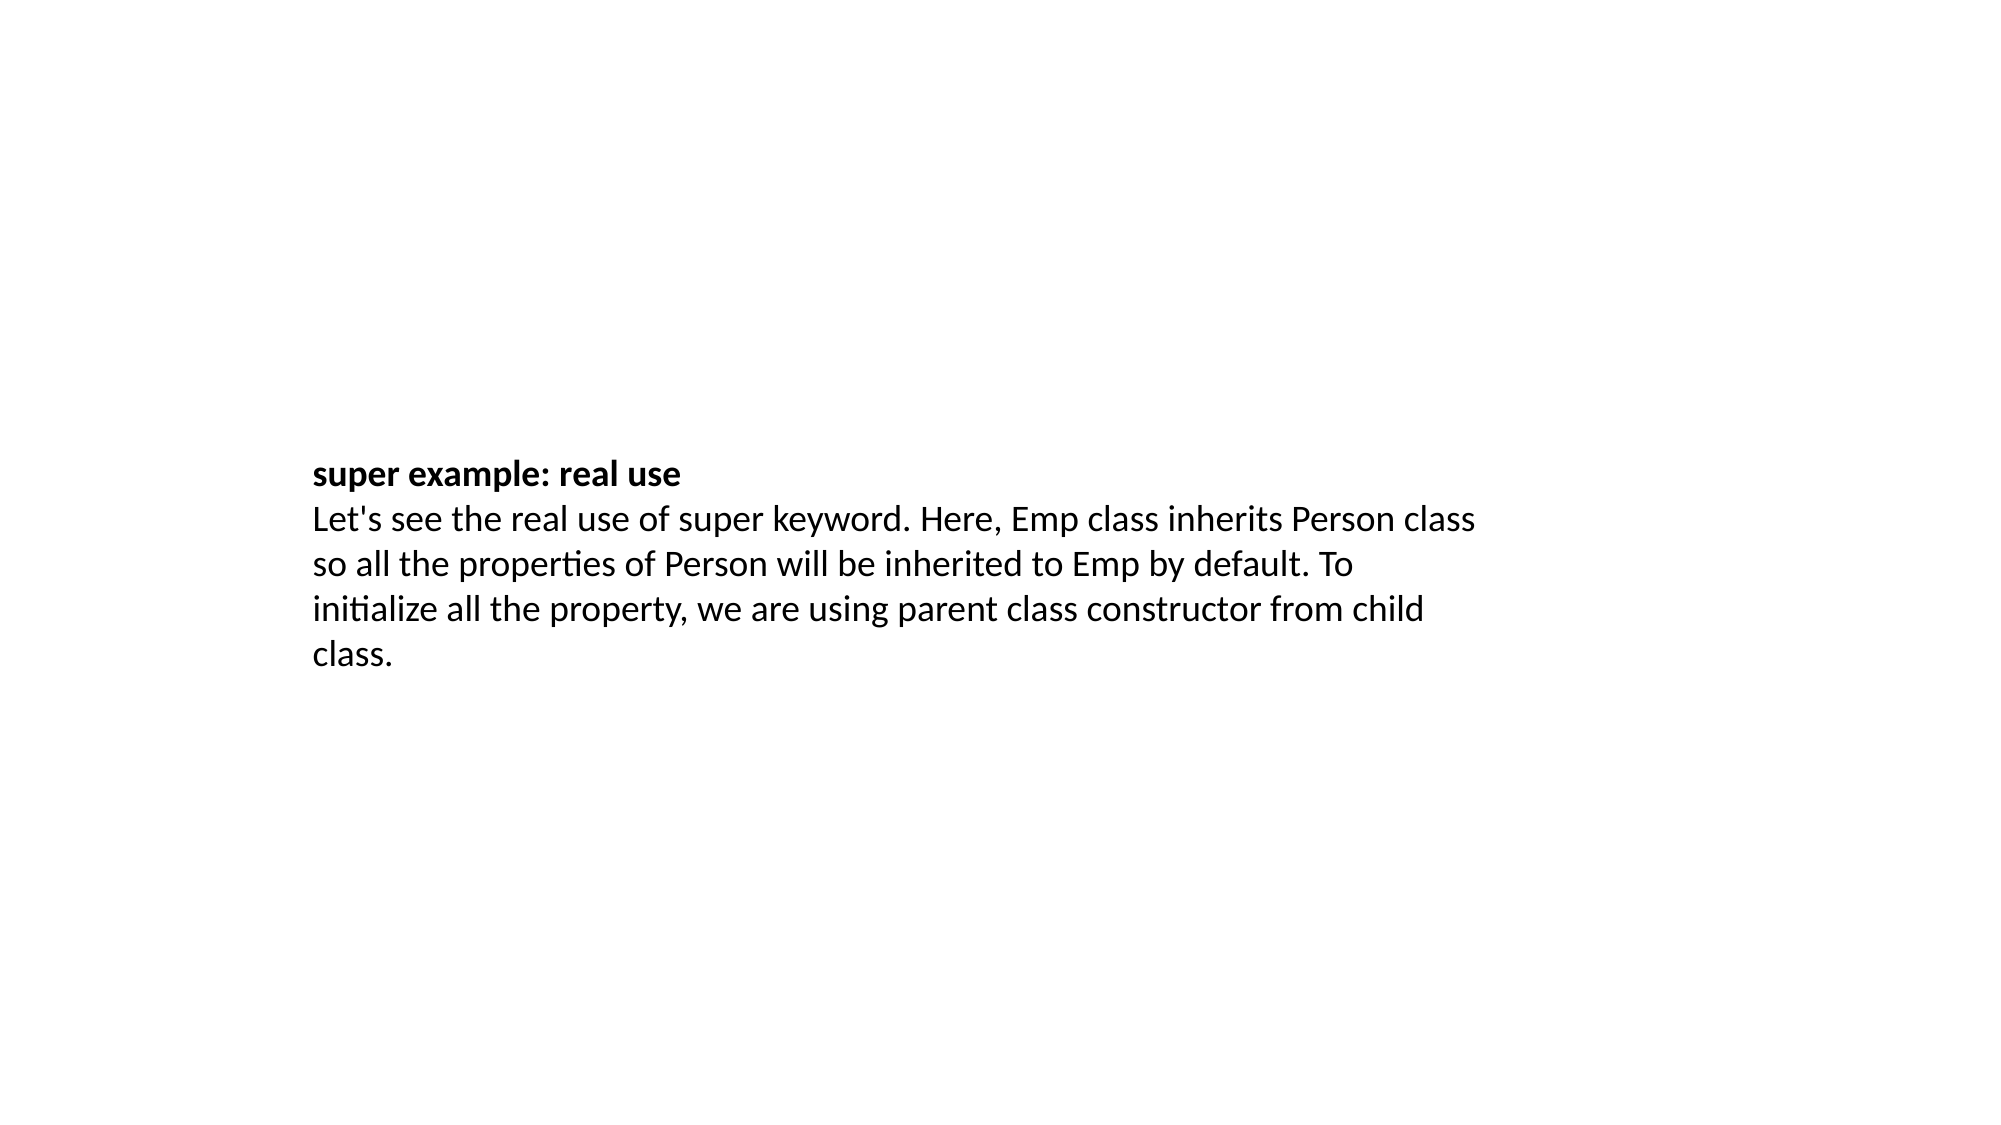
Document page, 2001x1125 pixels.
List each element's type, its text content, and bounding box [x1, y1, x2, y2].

text_box super example: real use Let's see the real use of super keyword. Here, Emp class inherits Person class so all the properties of Person will be inherited to Emp by default. To initialize all the property, we are using parent class constructor from child class. [297, 441, 1500, 681]
